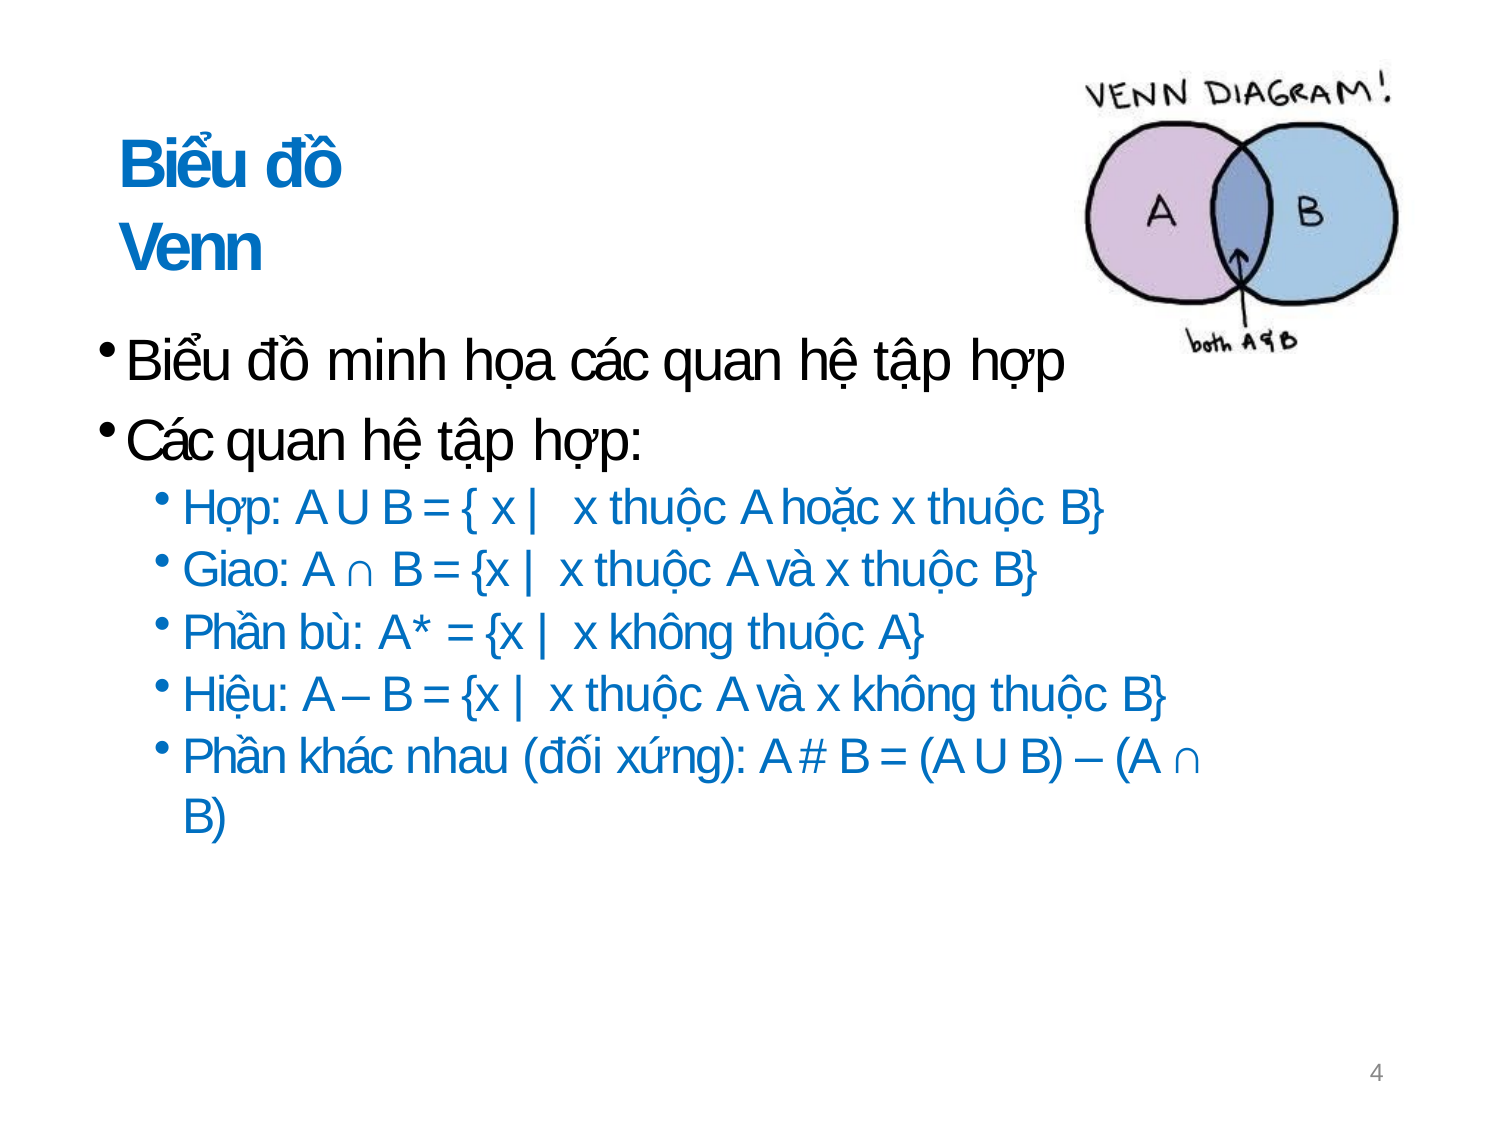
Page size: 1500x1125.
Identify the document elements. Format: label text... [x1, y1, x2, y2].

text_box 4 [1363, 1060, 1389, 1087]
text_box Biểu đồ minh họa các quan hệ tập hợp Các quan hệ tập hợp: Hợp: A U B = { x | x thuộc A hoặc x thuộc B} Giao: A ∩ B = {x | x thuộc A và x thuộc B} Phần bù: A* = {x | x không thuộc A} Hiệu: A – B = {x | x thuộc A và x không thuộc B} Phần khác nhau (đối xứng): A # B = (A U B) – (A ∩ B) [95, 309, 1232, 844]
text_box [1074, 59, 1415, 354]
title Biểu đồ Venn [116, 116, 501, 307]
